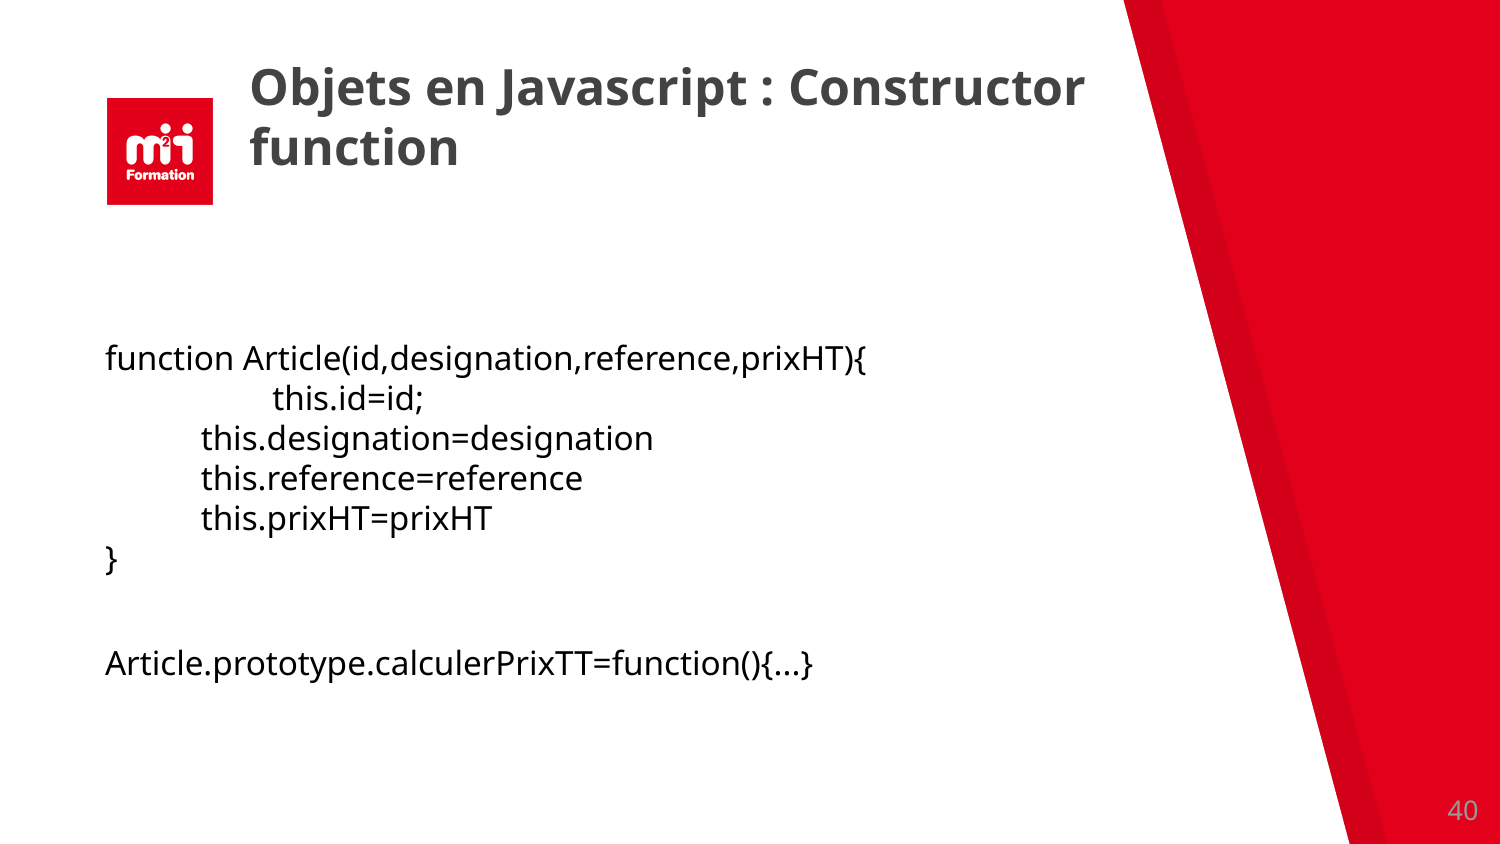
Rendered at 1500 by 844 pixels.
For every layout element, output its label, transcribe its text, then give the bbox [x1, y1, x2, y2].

picture [106, 98, 214, 206]
slide_number ‹#› [1403, 779, 1494, 844]
title Objets en Javascript : Constructor function [234, 123, 1315, 191]
list function Article(id,designation,reference,prixHT){ this.id=id; this.designation=designation this.reference=reference this.prixHT=prixHT } Article.prototype.calculerPrixTT=function(){...} [90, 269, 1259, 775]
